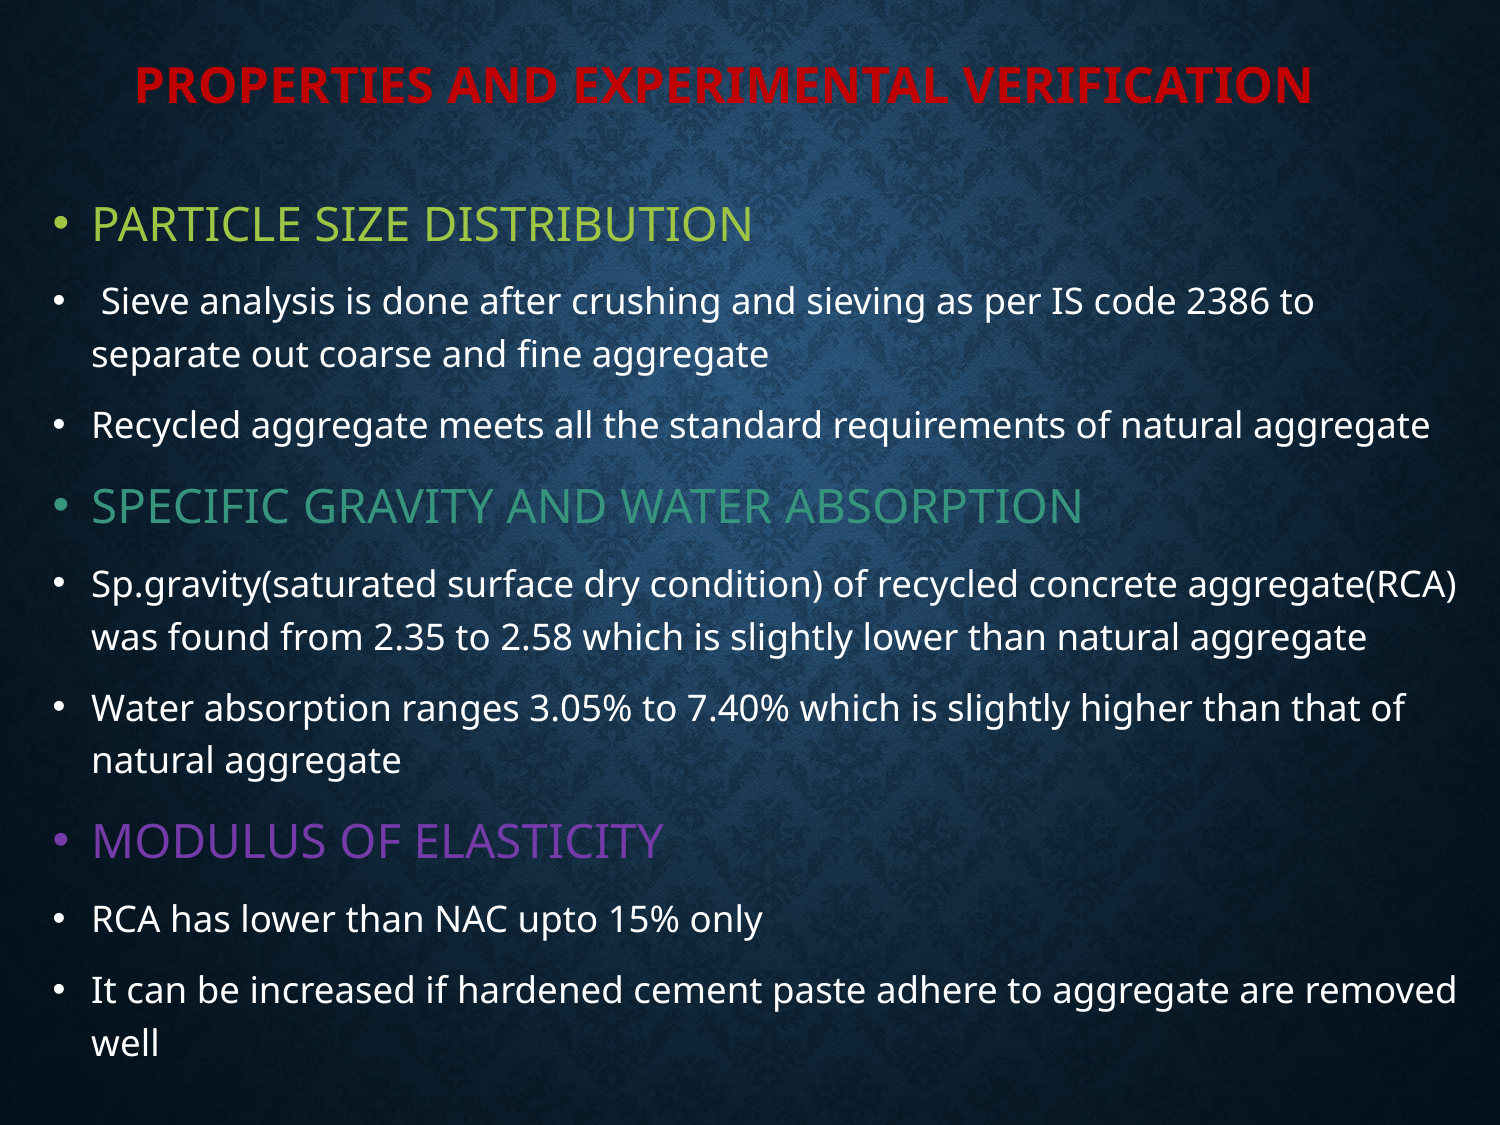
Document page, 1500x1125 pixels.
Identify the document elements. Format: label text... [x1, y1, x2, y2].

title PROPERTIES AND EXPERIMENTAL VERIFICATION [75, 0, 1387, 174]
list PARTICLE SIZE DISTRIBUTION Sieve analysis is done after crushing and sieving as per IS code 2386 to separate out coarse and fine aggregate Recycled aggregate meets all the standard requirements of natural aggregate SPECIFIC GRAVITY AND WATER ABSORPTION Sp.gravity(saturated surface dry condition) of recycled concrete aggregate(RCA) was found from 2.35 to 2.58 which is slightly lower than natural aggregate Water absorption ranges 3.05% to 7.40% which is slightly higher than that of natural aggregate MODULUS OF ELASTICITY RCA has lower than NAC upto 15% only It can be increased if hardened cement paste adhere to aggregate are removed well [37, 174, 1475, 1100]
